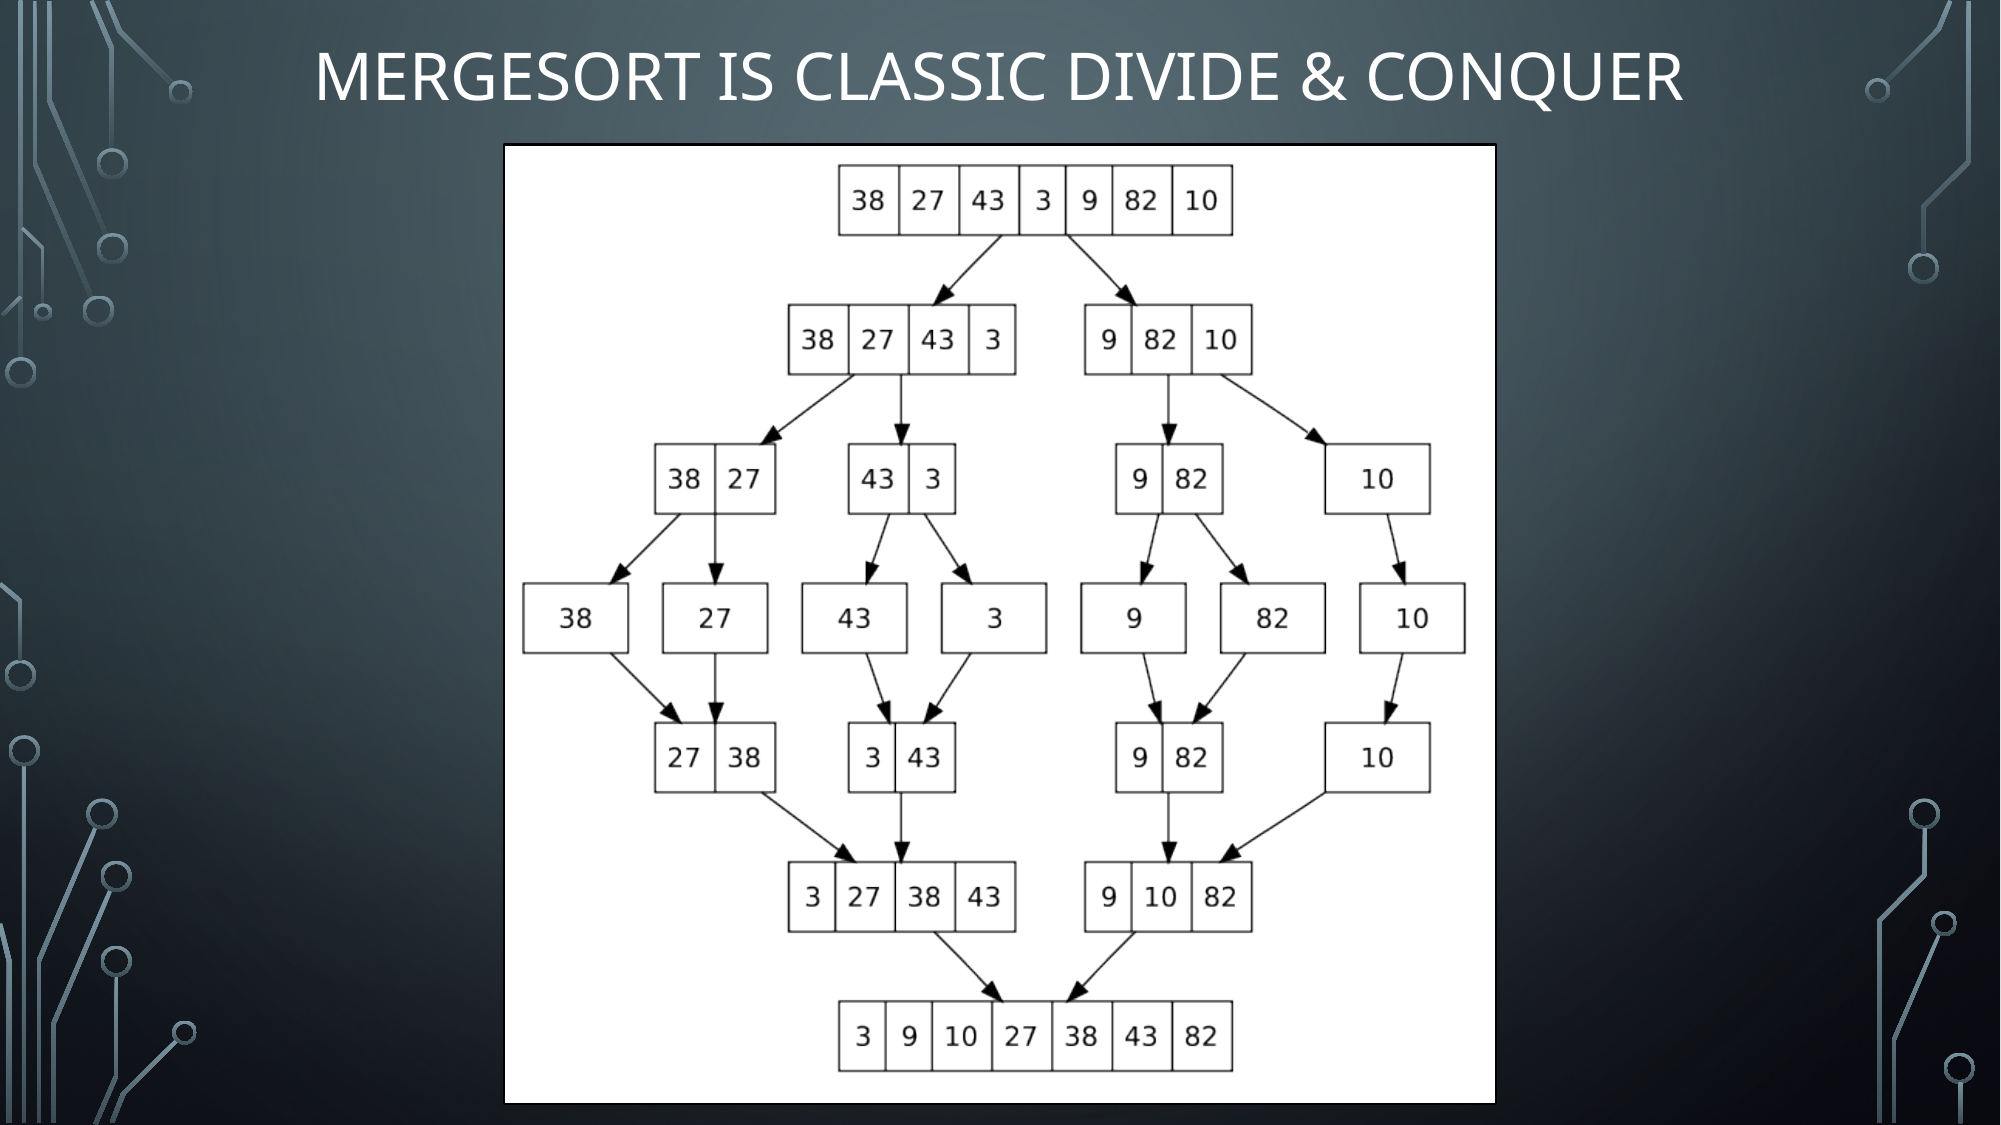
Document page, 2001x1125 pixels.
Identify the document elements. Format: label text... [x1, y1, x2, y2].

title Mergesort is Classic Divide & Conquer [187, 36, 1813, 123]
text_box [503, 144, 1497, 1105]
